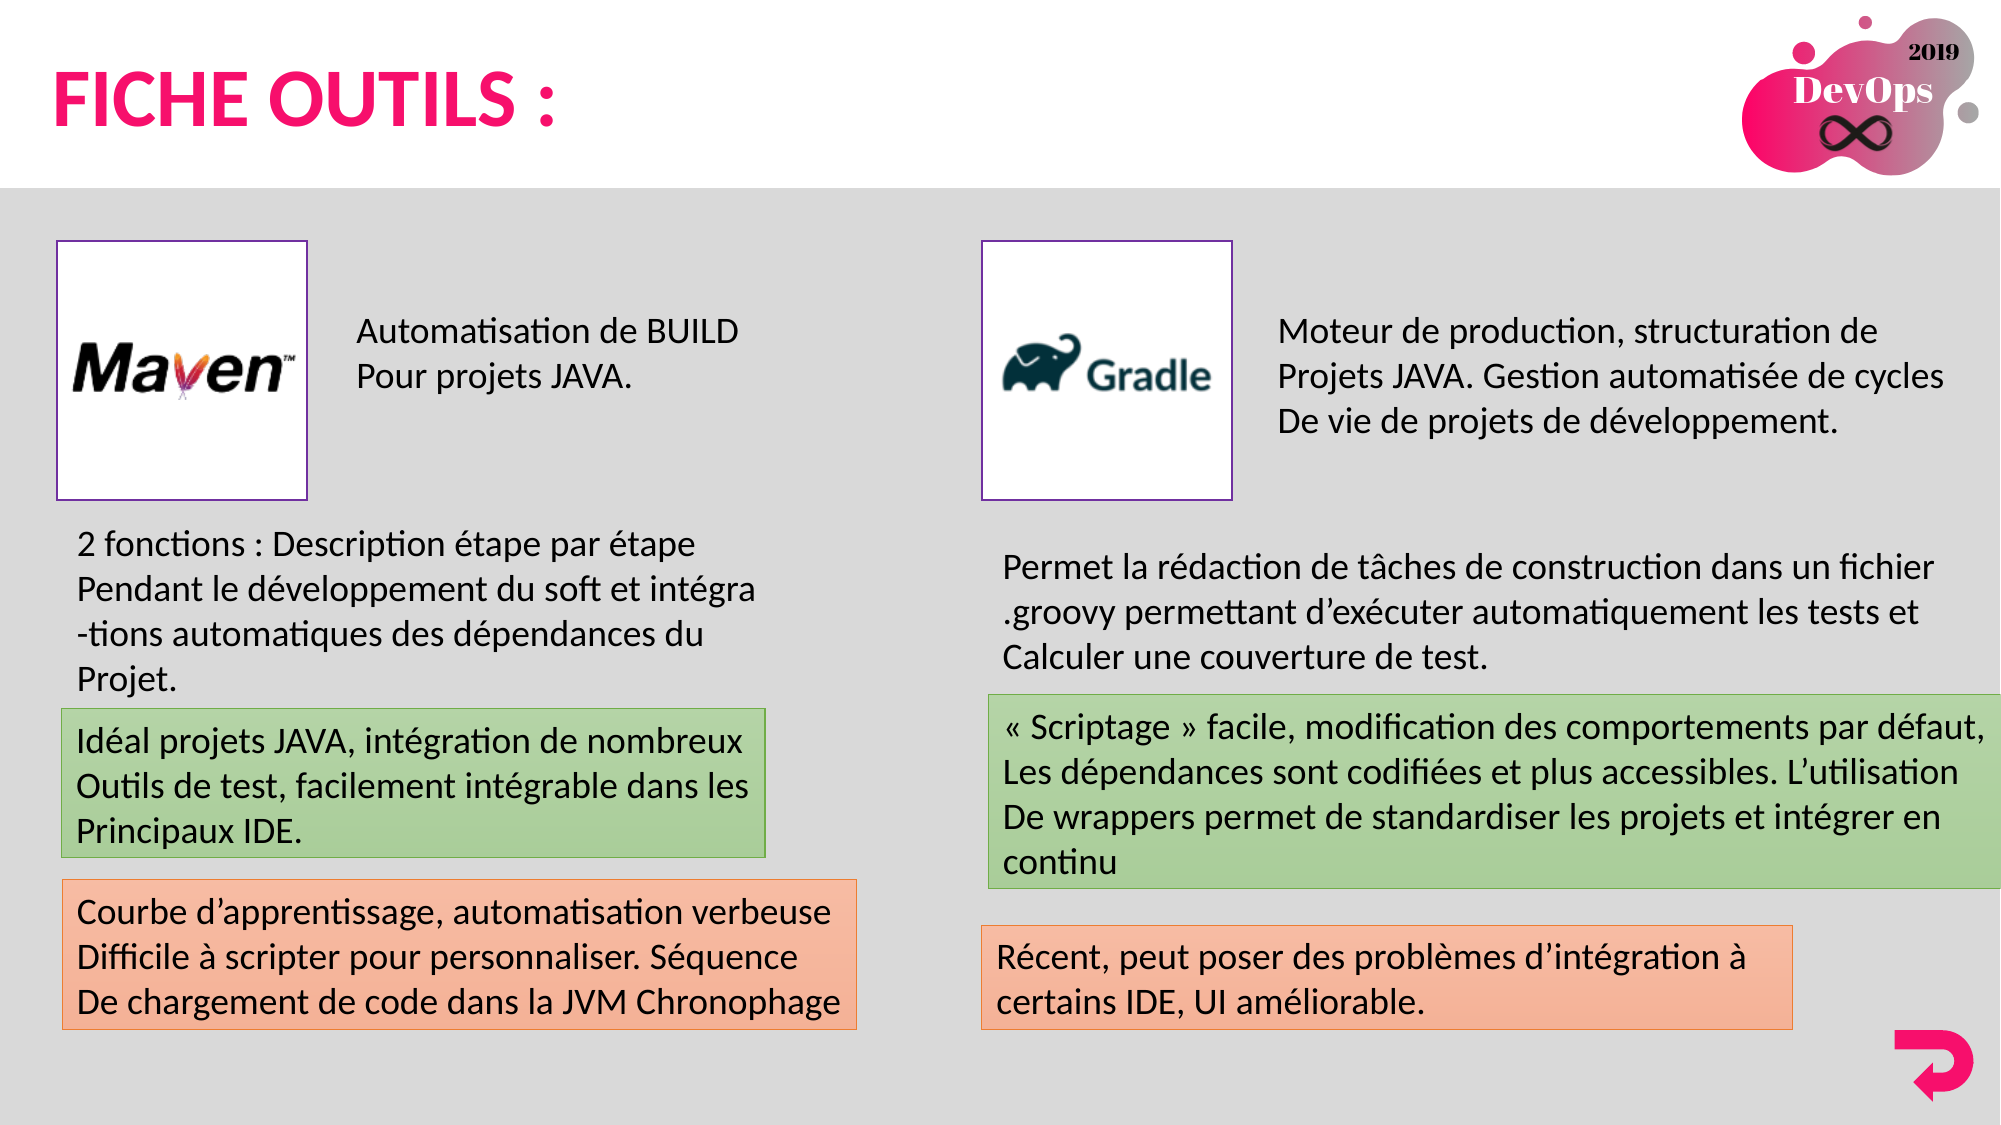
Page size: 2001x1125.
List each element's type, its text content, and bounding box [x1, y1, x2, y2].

text_box 2 fonctions : Description étape par étape Pendant le développement du soft et intégra -tions automatiques des dépendances du Projet. [62, 511, 772, 706]
text_box Automatisation de BUILD Pour projets JAVA. [341, 298, 755, 404]
picture [68, 341, 297, 400]
text_box Récent, peut poser des problèmes d’intégration à certains IDE, UI améliorable. [981, 925, 1793, 1030]
text_box [0, 0, 2000, 189]
text_box [56, 240, 308, 501]
text_box FICHE OUTILS : [37, 35, 604, 151]
text_box [981, 240, 1233, 325]
text_box Permet la rédaction de tâches de construction dans un fichier .groovy permettant d’exécuter automatiquement les tests et Calculer une couverture de test. [987, 534, 1951, 685]
picture [1711, 0, 2000, 188]
text_box Courbe d’apprentissage, automatisation verbeuse Difficile à scripter pour personnaliser. Séquence De chargement de code dans la JVM Chronophage [62, 879, 857, 1030]
picture [976, 325, 1238, 416]
text_box [1894, 1030, 1974, 1102]
text_box Moteur de production, structuration de Projets JAVA. Gestion automatisée de cycles De vie de projets de développement. [1262, 298, 1969, 449]
text_box [981, 416, 1233, 501]
text_box Idéal projets JAVA, intégration de nombreux Outils de test, facilement intégrable dans les Principaux IDE. [61, 708, 766, 858]
text_box « Scriptage » facile, modification des comportements par défaut, Les dépendances sont codifiées et plus accessibles. L’utilisation De wrappers permet de standardiser les projets et intégrer en continu [988, 694, 2000, 889]
